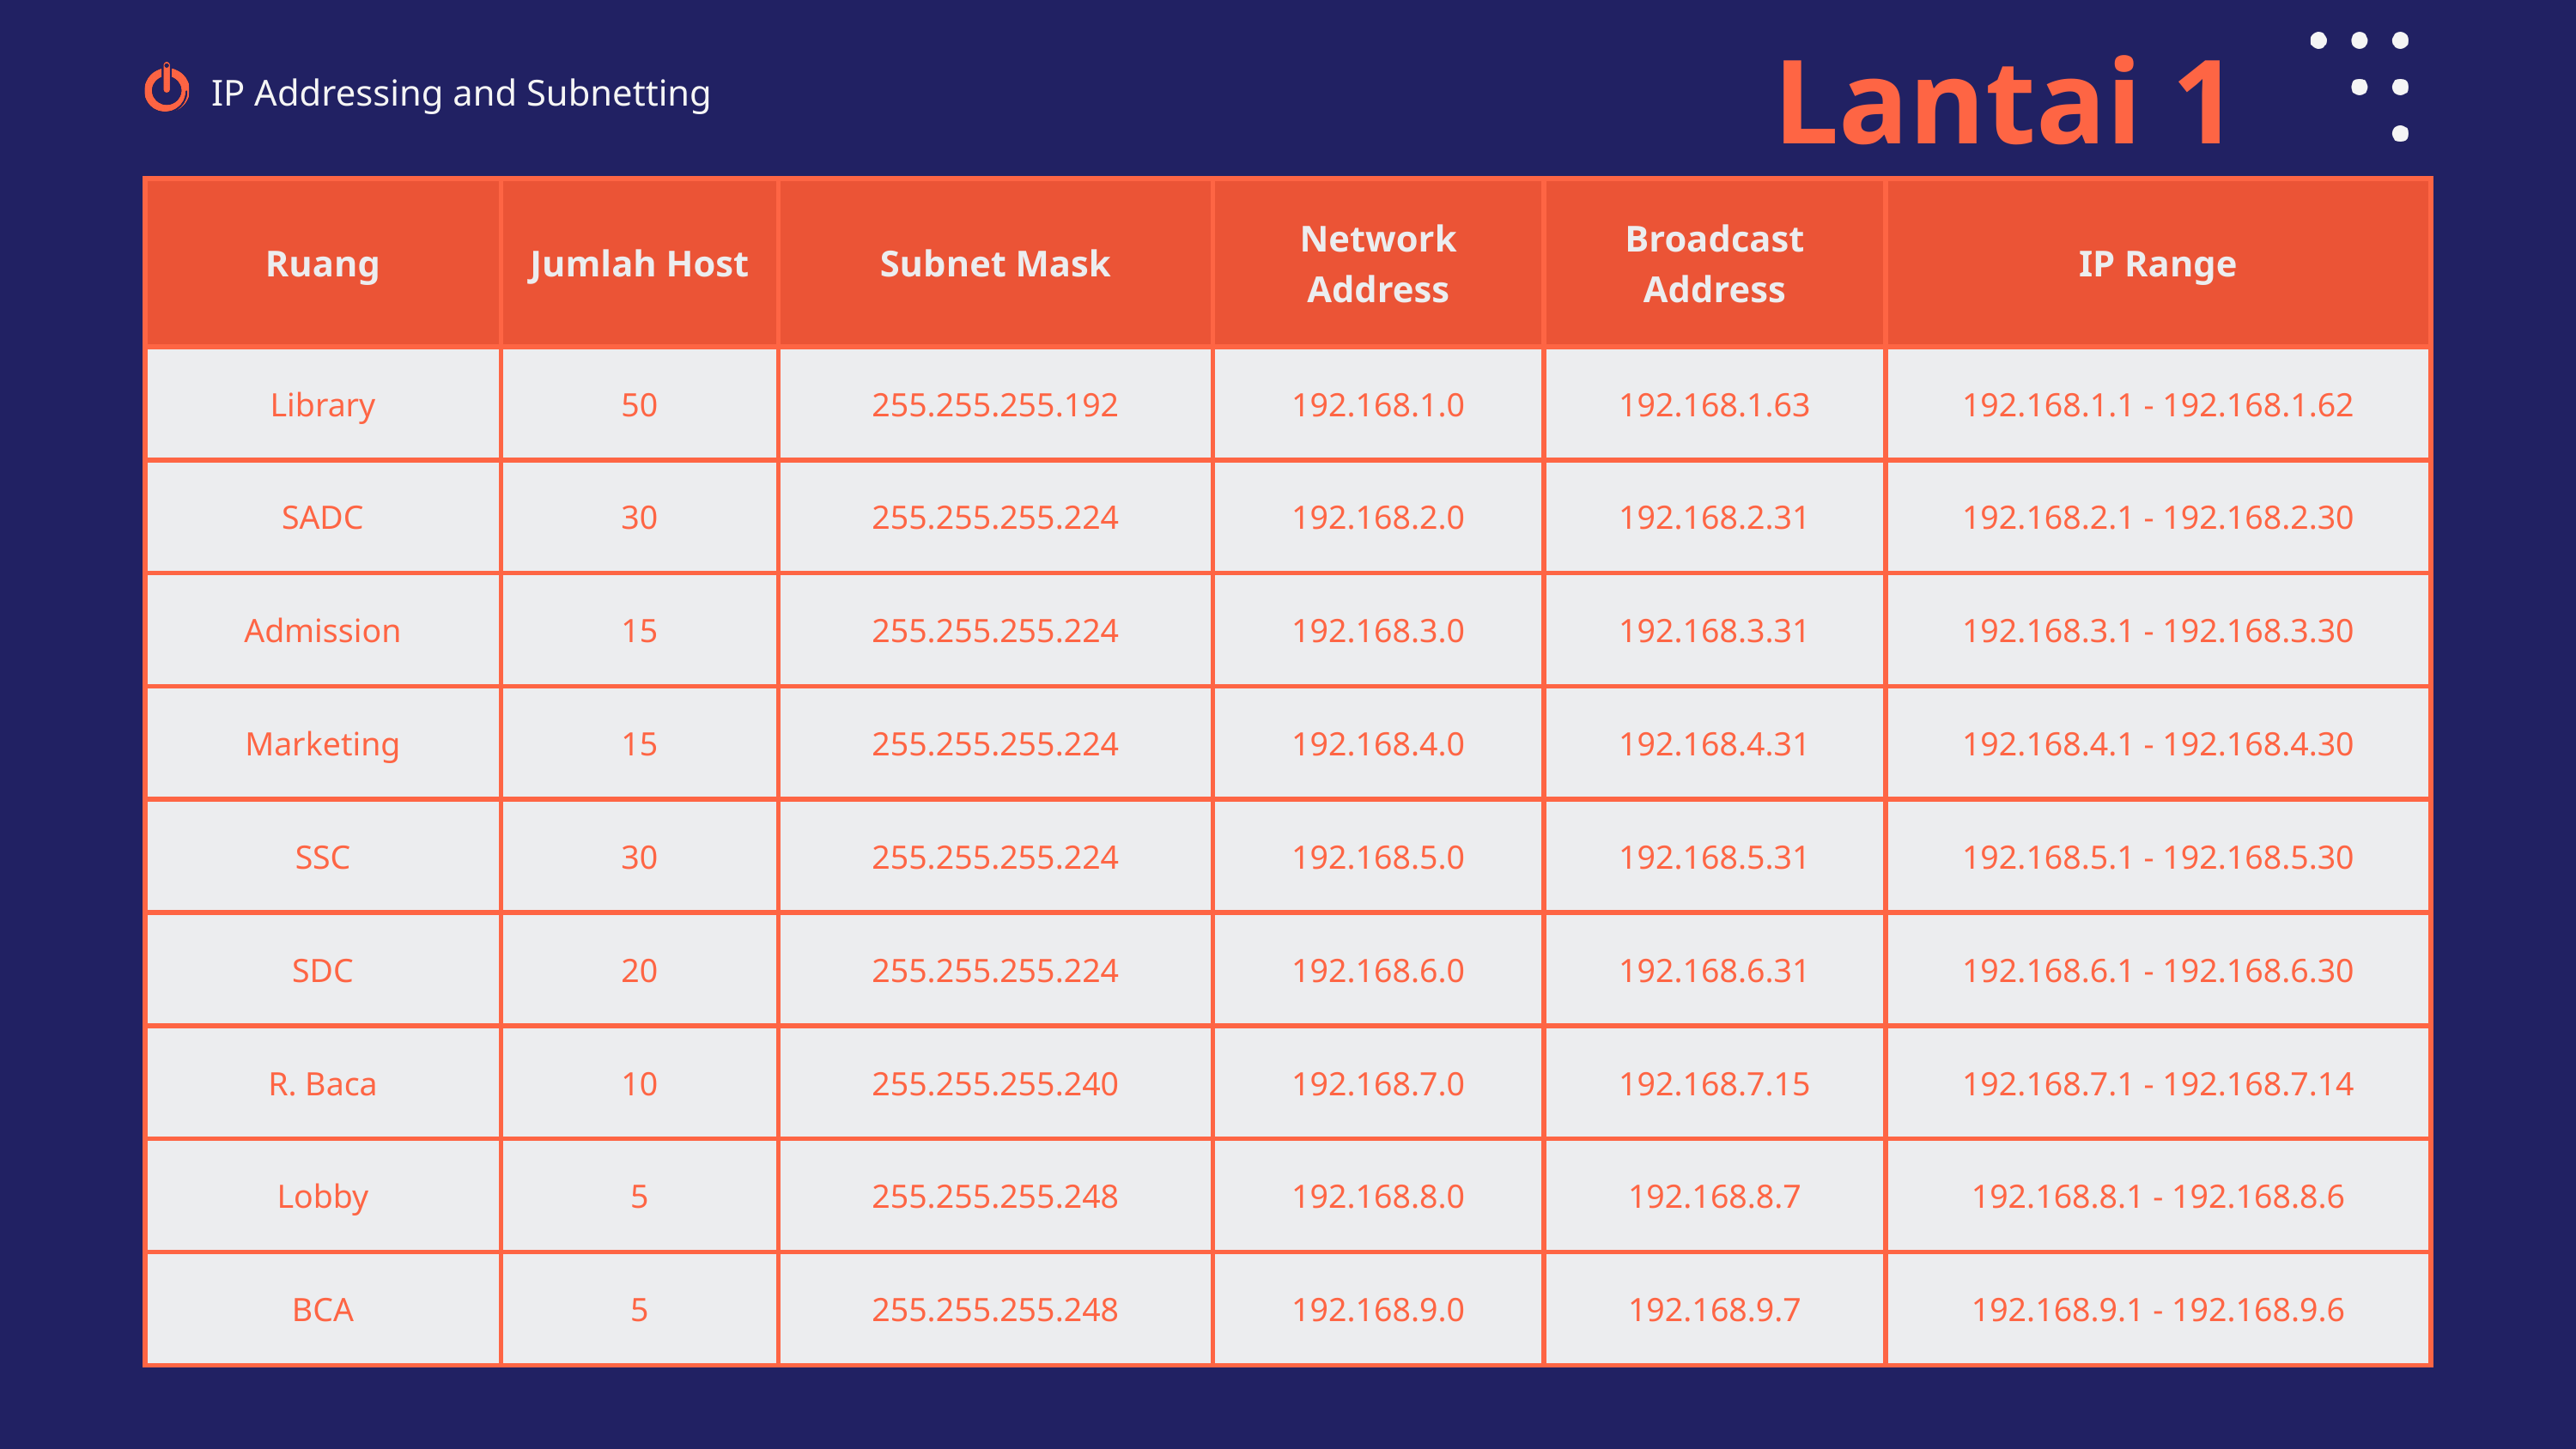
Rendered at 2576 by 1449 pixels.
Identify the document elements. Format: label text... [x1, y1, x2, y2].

table_cell 30 [503, 463, 776, 571]
table_cell SADC [148, 463, 499, 571]
table_cell 5 [503, 1254, 776, 1363]
table_cell 255.255.255.248 [781, 1254, 1211, 1363]
table_cell 192.168.9.0 [1215, 1254, 1541, 1363]
table_cell 192.168.4.1 - 192.168.4.30 [1888, 688, 2428, 797]
text_box IP Addressing and Subnetting [210, 63, 815, 114]
table_cell SDC [148, 915, 499, 1023]
text_box [144, 62, 190, 112]
table_cell Marketing [148, 688, 499, 797]
table_cell 255.255.255.192 [781, 349, 1211, 458]
table_cell 192.168.3.31 [1546, 575, 1883, 684]
table_cell 192.168.9.7 [1546, 1254, 1883, 1363]
table_cell 255.255.255.248 [781, 1141, 1211, 1250]
table_cell 15 [503, 575, 776, 684]
table_cell 255.255.255.224 [781, 688, 1211, 797]
table_cell 192.168.1.63 [1546, 349, 1883, 458]
table_cell 192.168.3.0 [1215, 575, 1541, 684]
table_cell Library [148, 349, 499, 458]
table_header Jumlah Host [503, 181, 776, 344]
table_cell 255.255.255.224 [781, 915, 1211, 1023]
table_cell 192.168.4.0 [1215, 688, 1541, 797]
table_cell 192.168.9.1 - 192.168.9.6 [1888, 1254, 2428, 1363]
table_cell 255.255.255.240 [781, 1028, 1211, 1137]
table_header Subnet Mask [781, 181, 1211, 344]
table_header IP Range [1888, 181, 2428, 344]
table_header Network Address [1215, 181, 1541, 344]
table_cell 192.168.1.1 - 192.168.1.62 [1888, 349, 2428, 458]
table_cell 30 [503, 802, 776, 910]
table_cell 192.168.7.0 [1215, 1028, 1541, 1137]
table_cell 10 [503, 1028, 776, 1137]
table_cell 192.168.3.1 - 192.168.3.30 [1888, 575, 2428, 684]
table_cell 192.168.2.1 - 192.168.2.30 [1888, 463, 2428, 571]
table_cell 5 [503, 1141, 776, 1250]
table_cell 192.168.2.0 [1215, 463, 1541, 571]
table_cell 192.168.7.1 - 192.168.7.14 [1888, 1028, 2428, 1137]
table_cell 192.168.5.31 [1546, 802, 1883, 910]
table_cell 192.168.8.1 - 192.168.8.6 [1888, 1141, 2428, 1250]
table_cell 20 [503, 915, 776, 1023]
table_cell R. Baca [148, 1028, 499, 1137]
table_cell 192.168.2.31 [1546, 463, 1883, 571]
table_cell 192.168.6.0 [1215, 915, 1541, 1023]
table_header Ruang [148, 181, 499, 344]
table_cell 255.255.255.224 [781, 802, 1211, 910]
text_box [2317, 32, 2409, 142]
table_cell 50 [503, 349, 776, 458]
table_cell 192.168.5.0 [1215, 802, 1541, 910]
text_box Lantai 1 [1773, 4, 2317, 167]
table_cell 15 [503, 688, 776, 797]
table_cell 192.168.6.1 - 192.168.6.30 [1888, 915, 2428, 1023]
table_cell 192.168.7.15 [1546, 1028, 1883, 1137]
table_cell 255.255.255.224 [781, 575, 1211, 684]
table_cell 192.168.8.0 [1215, 1141, 1541, 1250]
table_cell 192.168.8.7 [1546, 1141, 1883, 1250]
table_cell SSC [148, 802, 499, 910]
table_cell 255.255.255.224 [781, 463, 1211, 571]
table_header Broadcast Address [1546, 181, 1883, 344]
table_cell 192.168.5.1 - 192.168.5.30 [1888, 802, 2428, 910]
table_cell 192.168.4.31 [1546, 688, 1883, 797]
table_cell Lobby [148, 1141, 499, 1250]
table_cell BCA [148, 1254, 499, 1363]
table_cell Admission [148, 575, 499, 684]
table_cell 192.168.6.31 [1546, 915, 1883, 1023]
table_cell 192.168.1.0 [1215, 349, 1541, 458]
